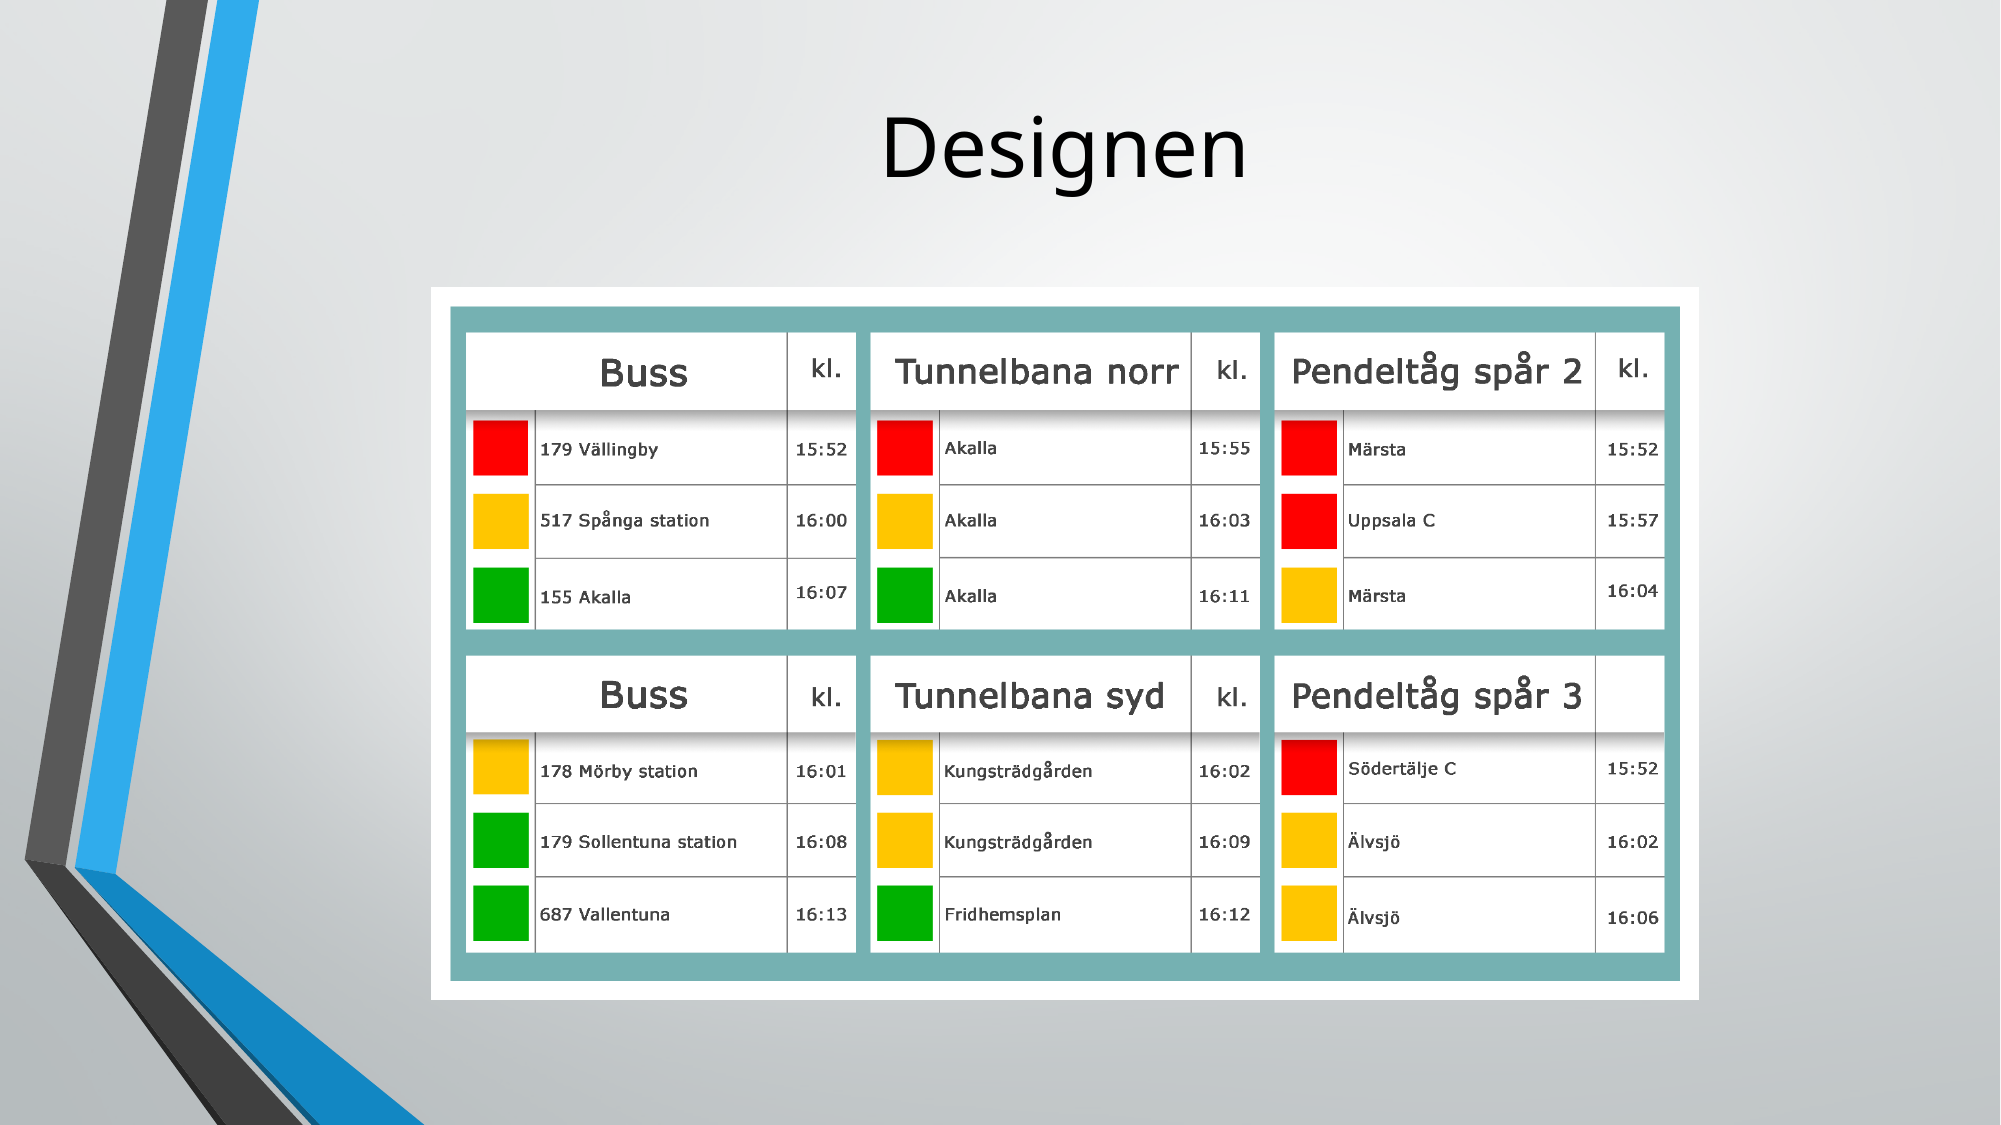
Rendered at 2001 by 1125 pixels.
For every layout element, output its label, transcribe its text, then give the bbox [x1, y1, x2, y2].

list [431, 287, 1699, 1001]
title Designen [243, 0, 1887, 288]
